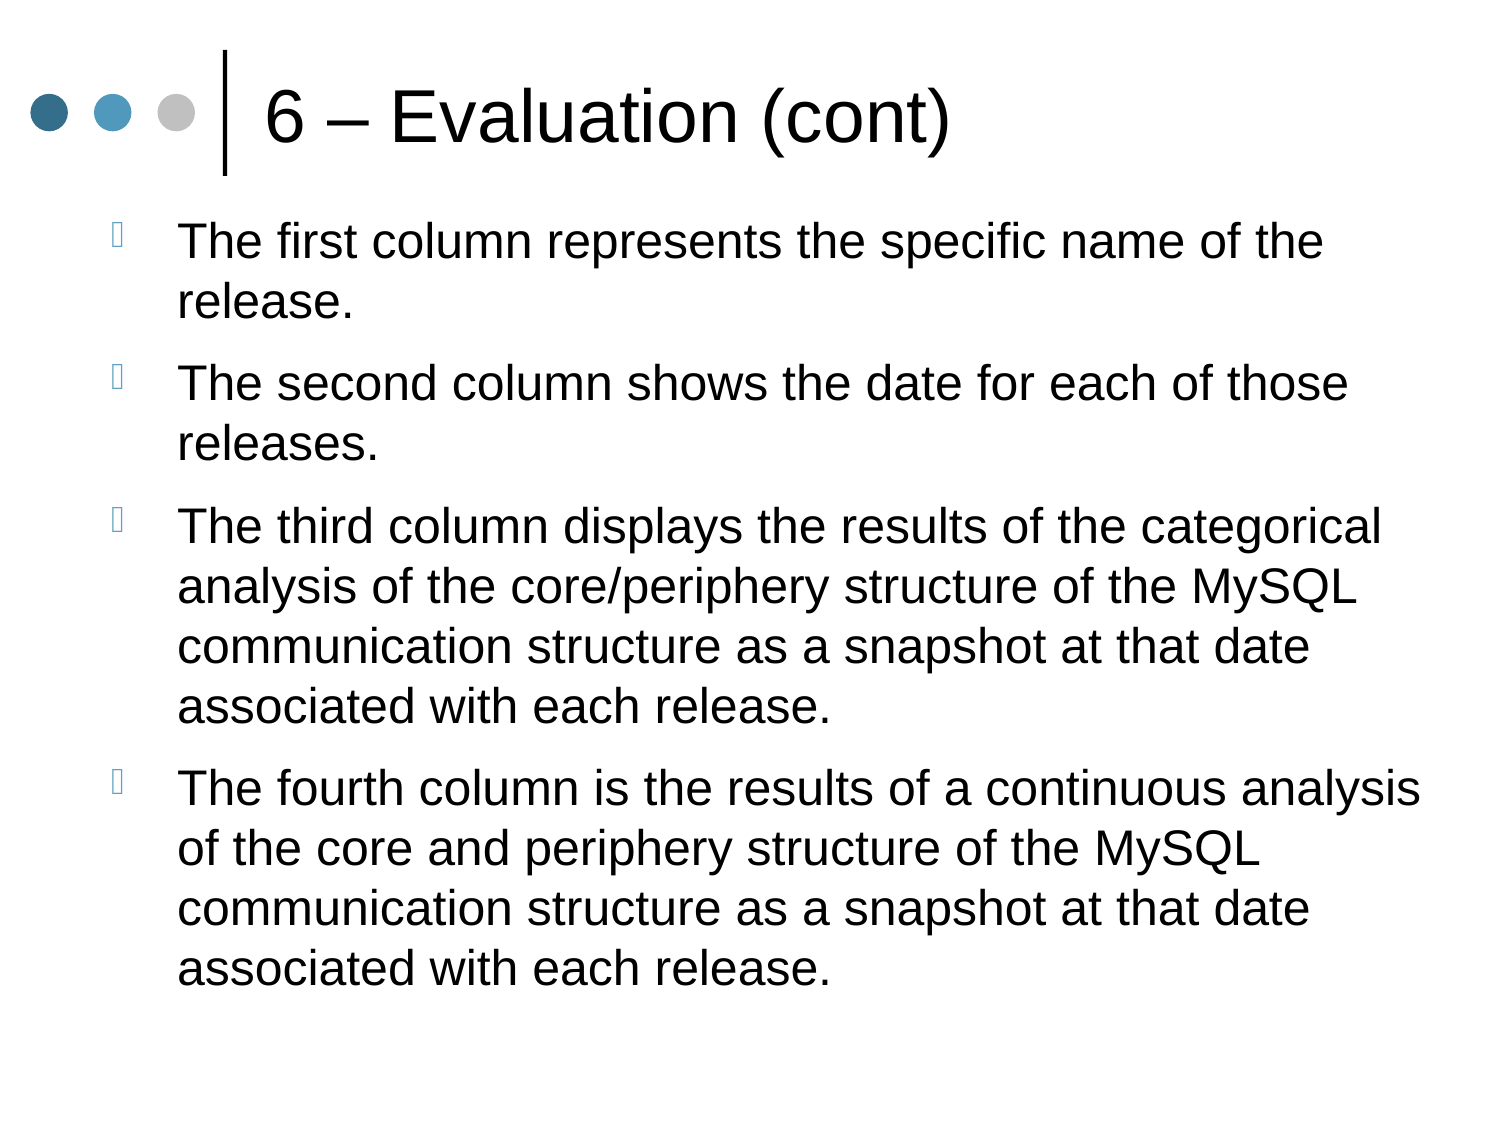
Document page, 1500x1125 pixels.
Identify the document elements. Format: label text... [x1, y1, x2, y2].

list The first column represents the specific name of the release. The second column shows the date for each of those releases. The third column displays the results of the categorical analysis of the core/periphery structure of the MySQL communication structure as a snapshot at that date associated with each release. The fourth column is the results of a continuous analysis of the core and periphery structure of the MySQL communication structure as a snapshot at that date associated with each release. [95, 200, 1447, 1077]
title 6 – Evaluation (cont) [249, 49, 1449, 177]
